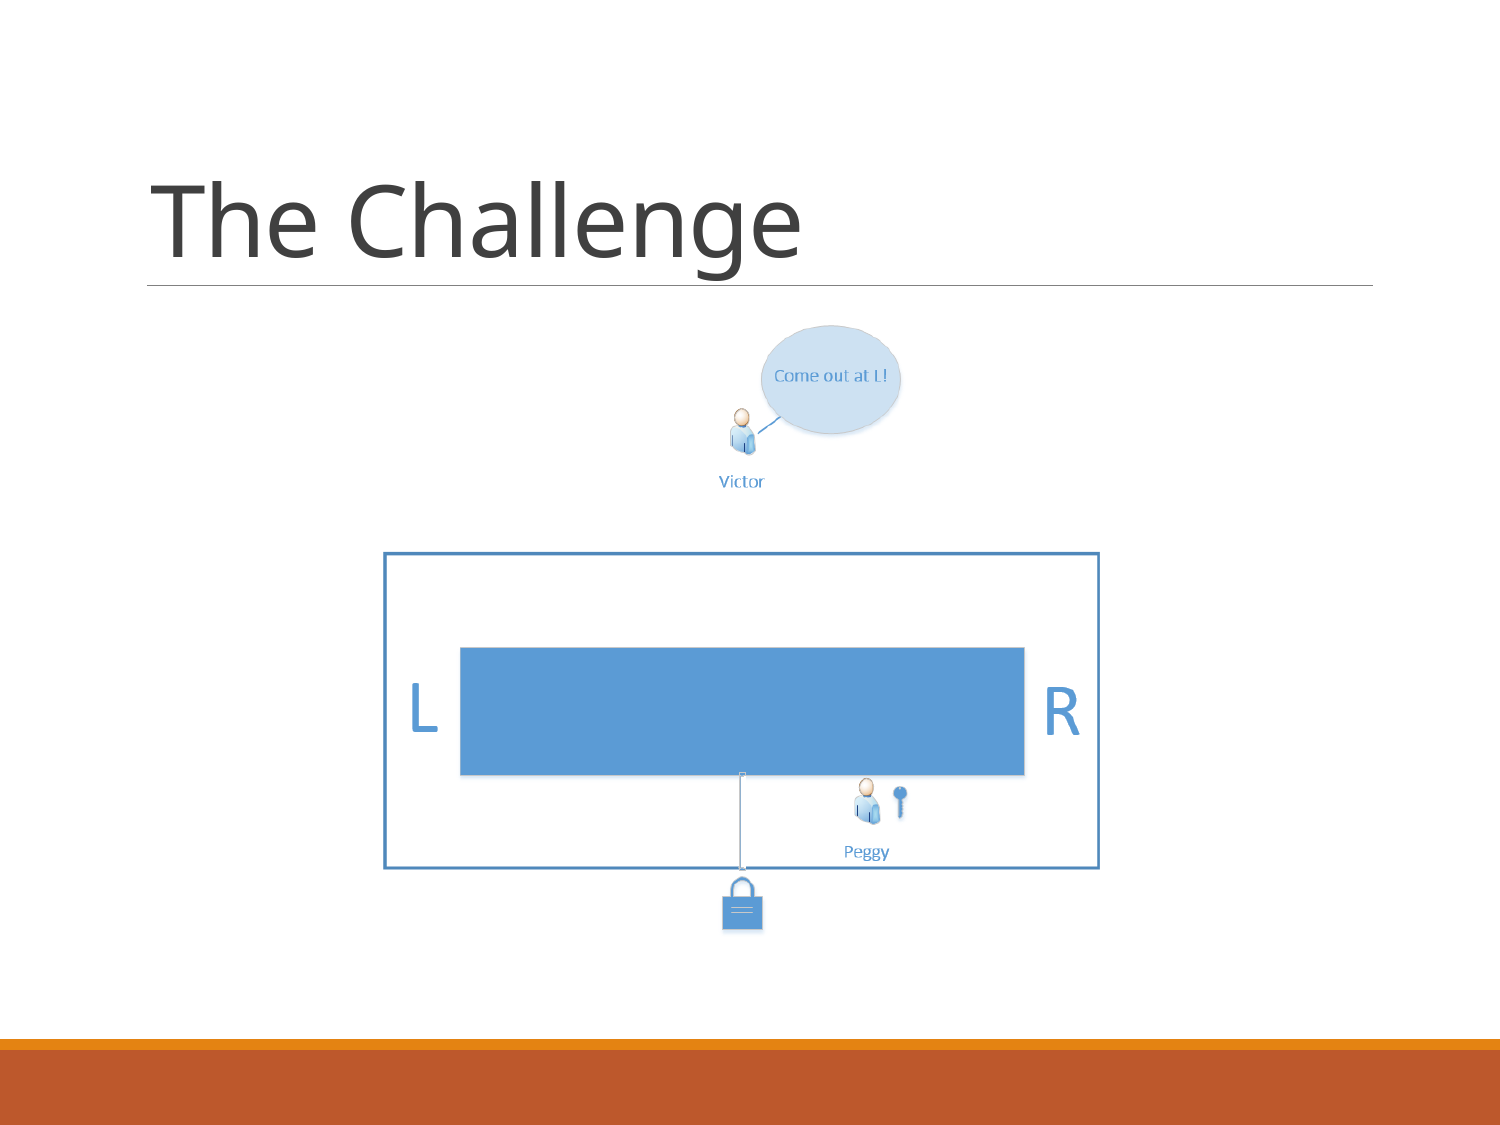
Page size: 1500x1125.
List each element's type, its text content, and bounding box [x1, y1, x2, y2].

title The Challenge [135, 47, 1373, 285]
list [302, 302, 1205, 964]
